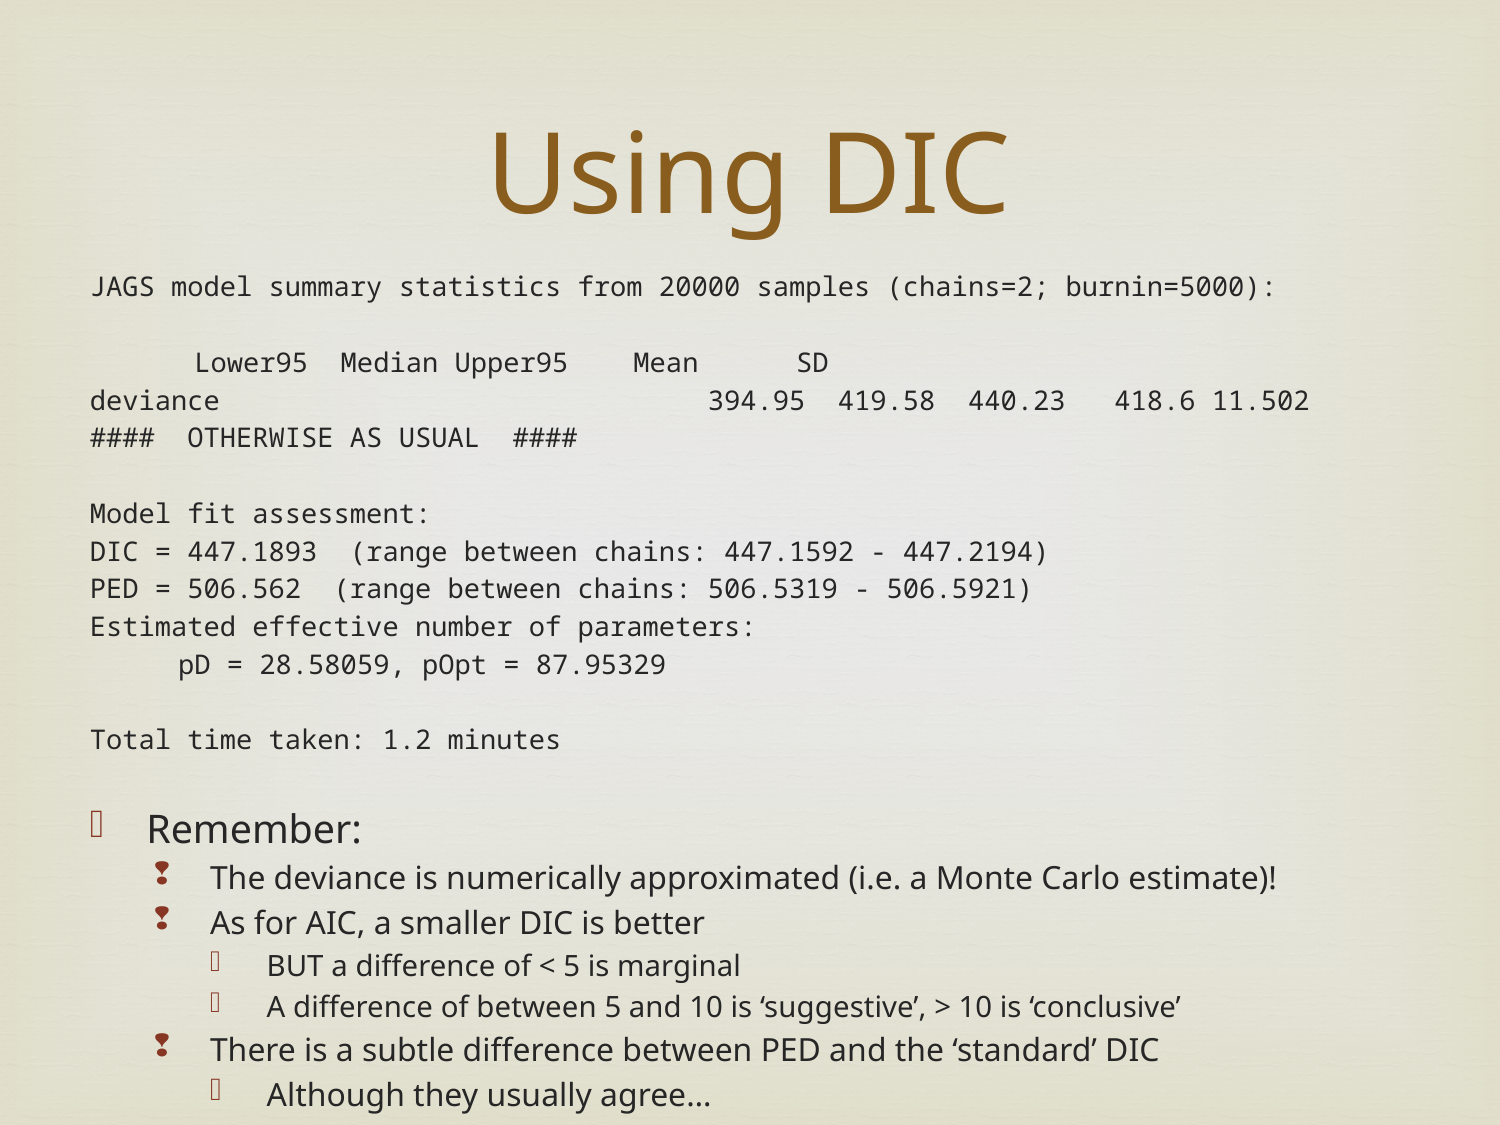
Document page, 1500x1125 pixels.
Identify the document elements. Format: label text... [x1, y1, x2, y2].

text_box JAGS model summary statistics from 20000 samples (chains=2; burnin=5000): Lower95 Median Upper95 Mean SD deviance 394.95 419.58 440.23 418.6 11.502 #### OTHERWISE AS USUAL #### Model fit assessment: DIC = 447.1893 (range between chains: 447.1592 - 447.2194) PED = 506.562 (range between chains: 506.5319 - 506.5921) Estimated effective number of parameters: pD = 28.58059, pOpt = 87.95329 Total time taken: 1.2 minutes Remember: The deviance is numerically approximated (i.e. a Monte Carlo estimate)! As for AIC, a smaller DIC is better BUT a difference of < 5 is marginal A difference of between 5 and 10 is ‘suggestive’, > 10 is ‘conclusive’ There is a subtle difference between PED and the ‘standard’ DIC Although they usually agree… [74, 262, 1425, 1125]
text_box Using DIC [112, 93, 1386, 262]
